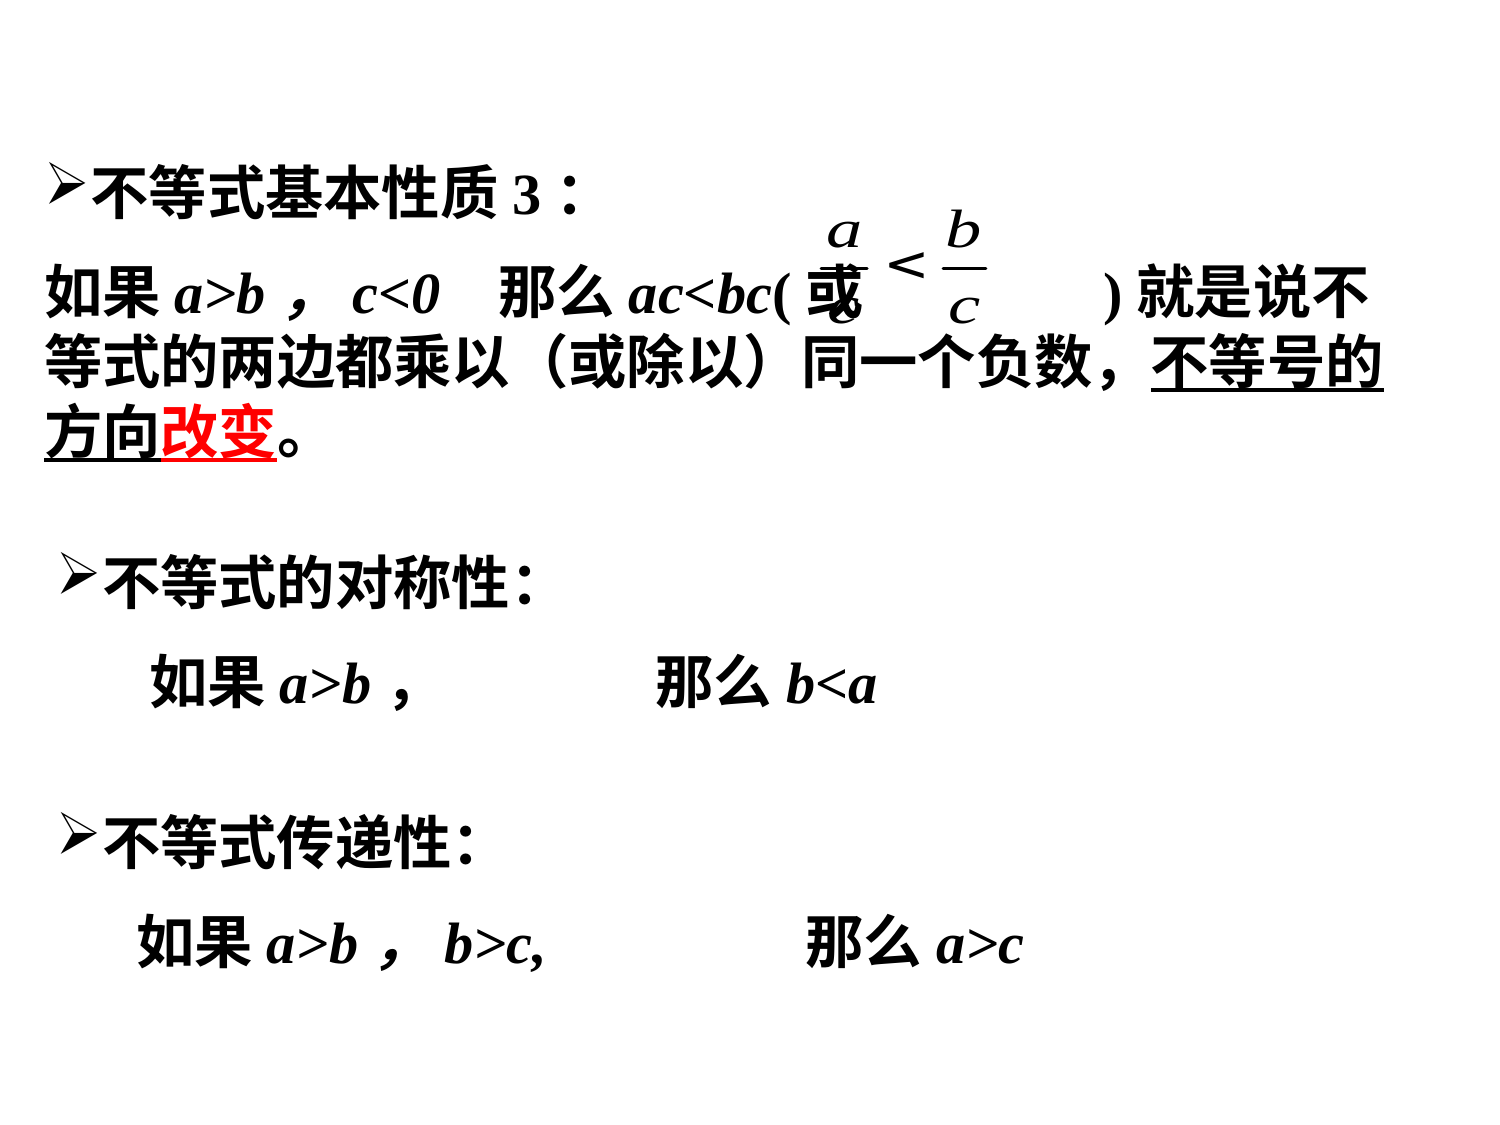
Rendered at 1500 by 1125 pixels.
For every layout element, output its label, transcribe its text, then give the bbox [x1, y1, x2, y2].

text_box 不等式传递性： 如果a>b，b>c, 那么a>c [41, 798, 1447, 983]
text_box 不等式基本性质3： 如果a>b，c<0 那么ac<bc(或 )就是说不等式的两边都乘以（或除以）同一个负数，不等号的方向改变。 [29, 148, 1436, 473]
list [808, 195, 1003, 337]
text_box 不等式的对称性： 如果a>b， 那么b<a [41, 538, 1447, 723]
